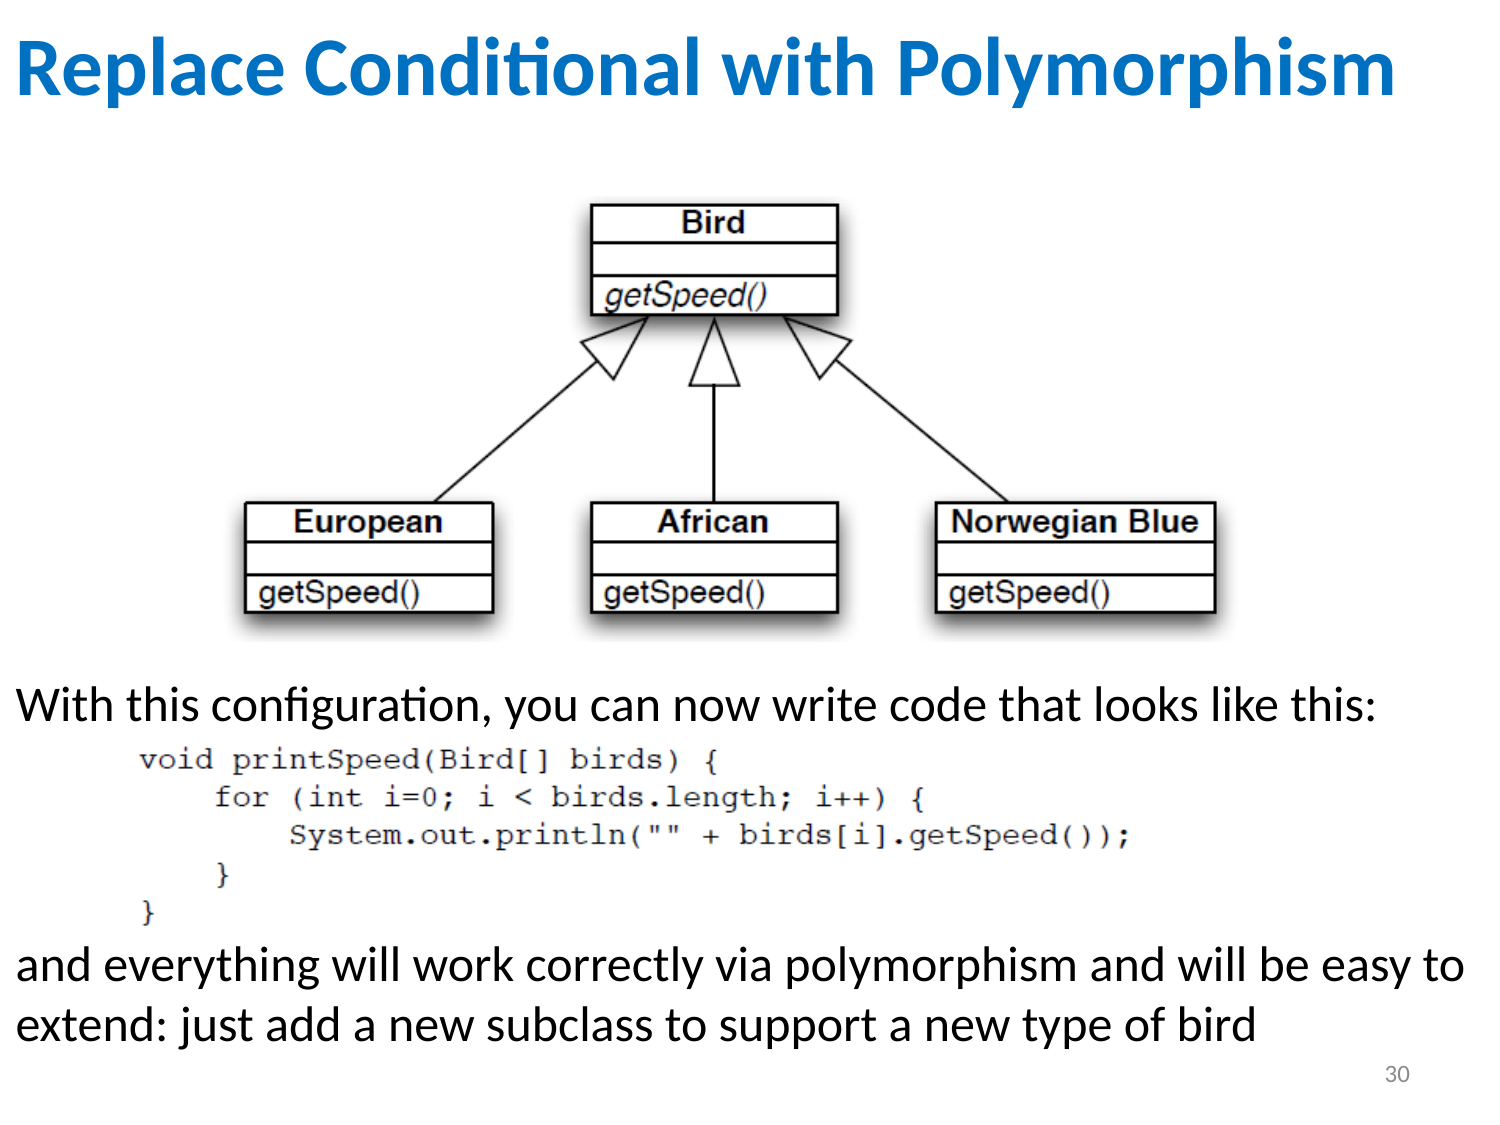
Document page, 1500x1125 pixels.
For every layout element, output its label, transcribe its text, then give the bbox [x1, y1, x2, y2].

picture [135, 739, 1429, 928]
slide_number 30 [1074, 1060, 1425, 1103]
picture [64, 196, 1370, 642]
text_box Replace Conditional with Polymorphism With this configuration, you can now write code that looks like this: and everything will work correctly via polymorphism and will be easy to extend: just add a new subclass to support a new type of bird [0, 4, 1500, 1060]
